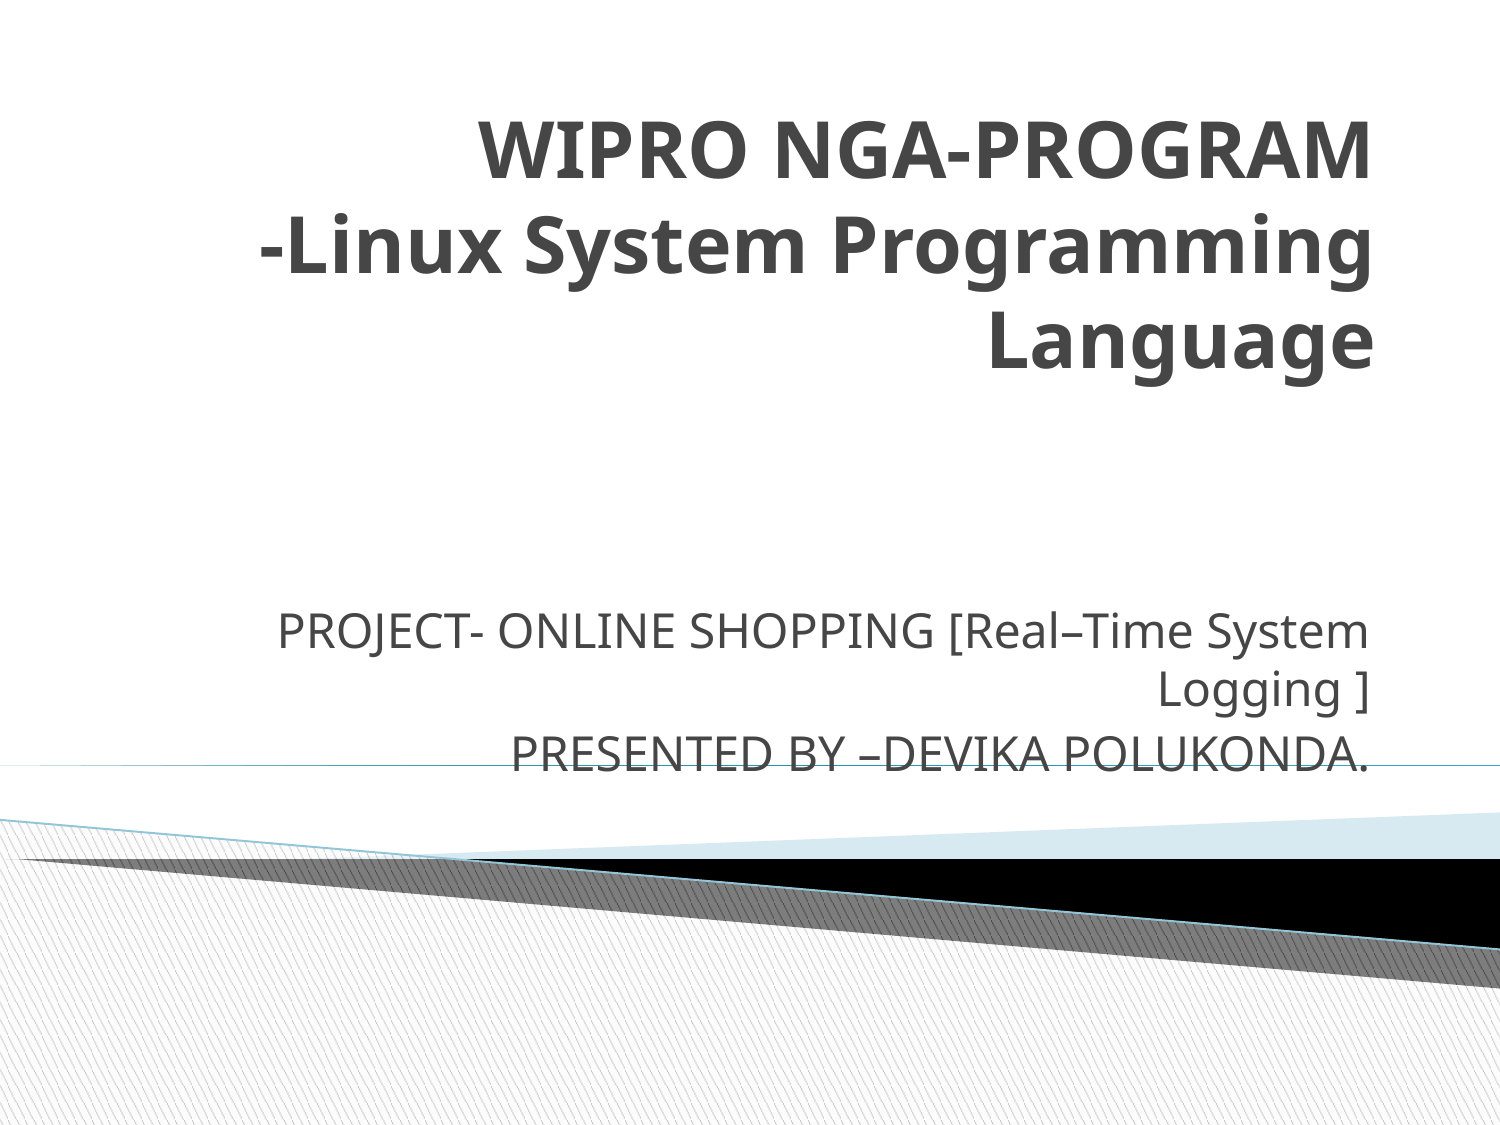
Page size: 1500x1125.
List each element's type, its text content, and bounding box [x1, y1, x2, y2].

subtitle PROJECT- ONLINE SHOPPING [Real–Time System Logging ] PRESENTED BY –DEVIKA POLUKONDA. [112, 592, 1388, 790]
title WIPRO NGA-PROGRAM -Linux System Programming Language [41, 90, 1392, 487]
picture [5, 859, 1500, 989]
